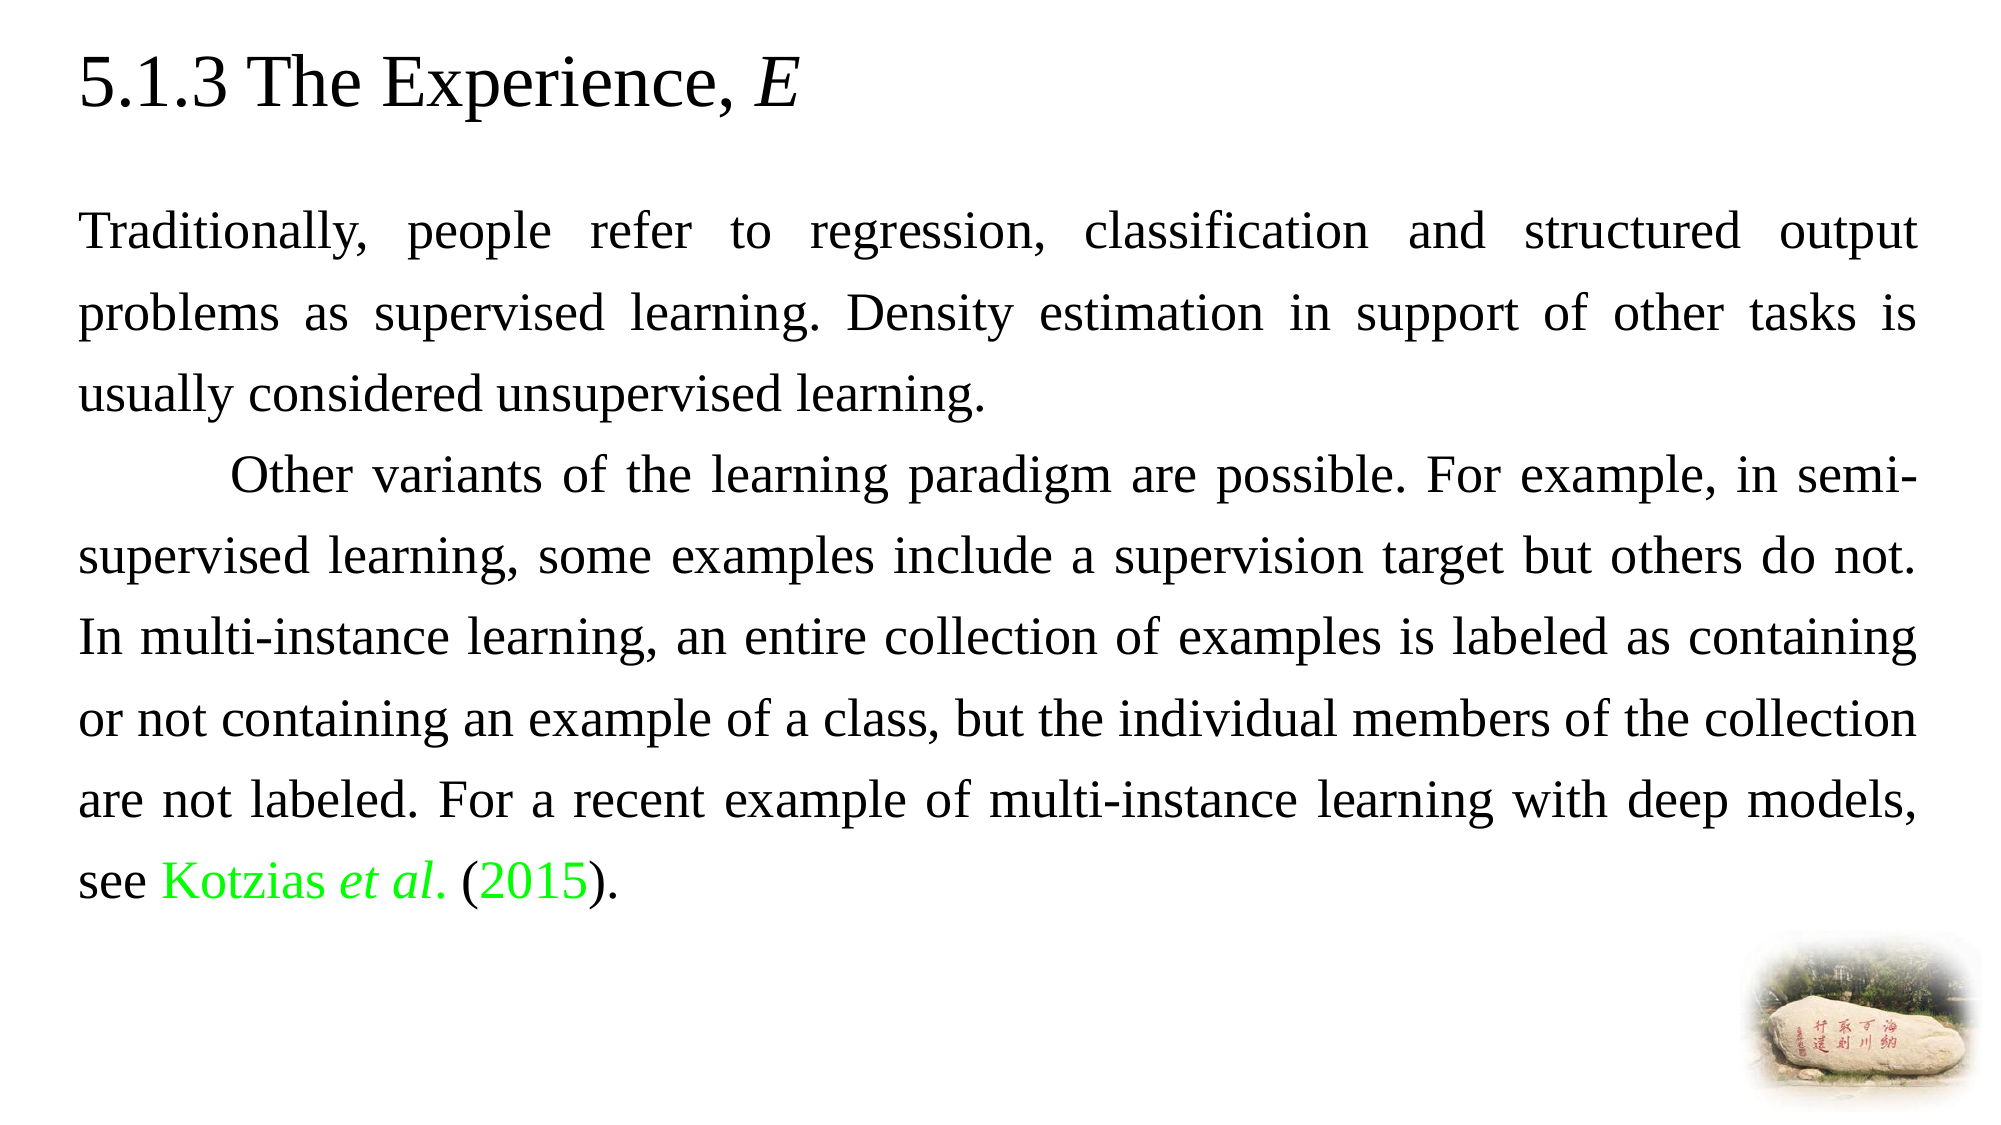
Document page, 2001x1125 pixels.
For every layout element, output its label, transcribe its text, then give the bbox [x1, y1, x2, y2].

title 5.1.3 The Experience, E [63, 21, 1936, 142]
picture [1740, 927, 1985, 1112]
list Traditionally, people refer to regression, classification and structured output problems as supervised learning. Density estimation in support of other tasks is usually considered unsupervised learning. Other variants of the learning paradigm are possible. For example, in semi-supervised learning, some examples include a supervision target but others do not. In multi-instance learning, an entire collection of examples is labeled as containing or not containing an example of a class, but the individual members of the collection are not labeled. For a recent example of multi-instance learning with deep models, see Kotzias et al. (2015). [63, 171, 1936, 1014]
